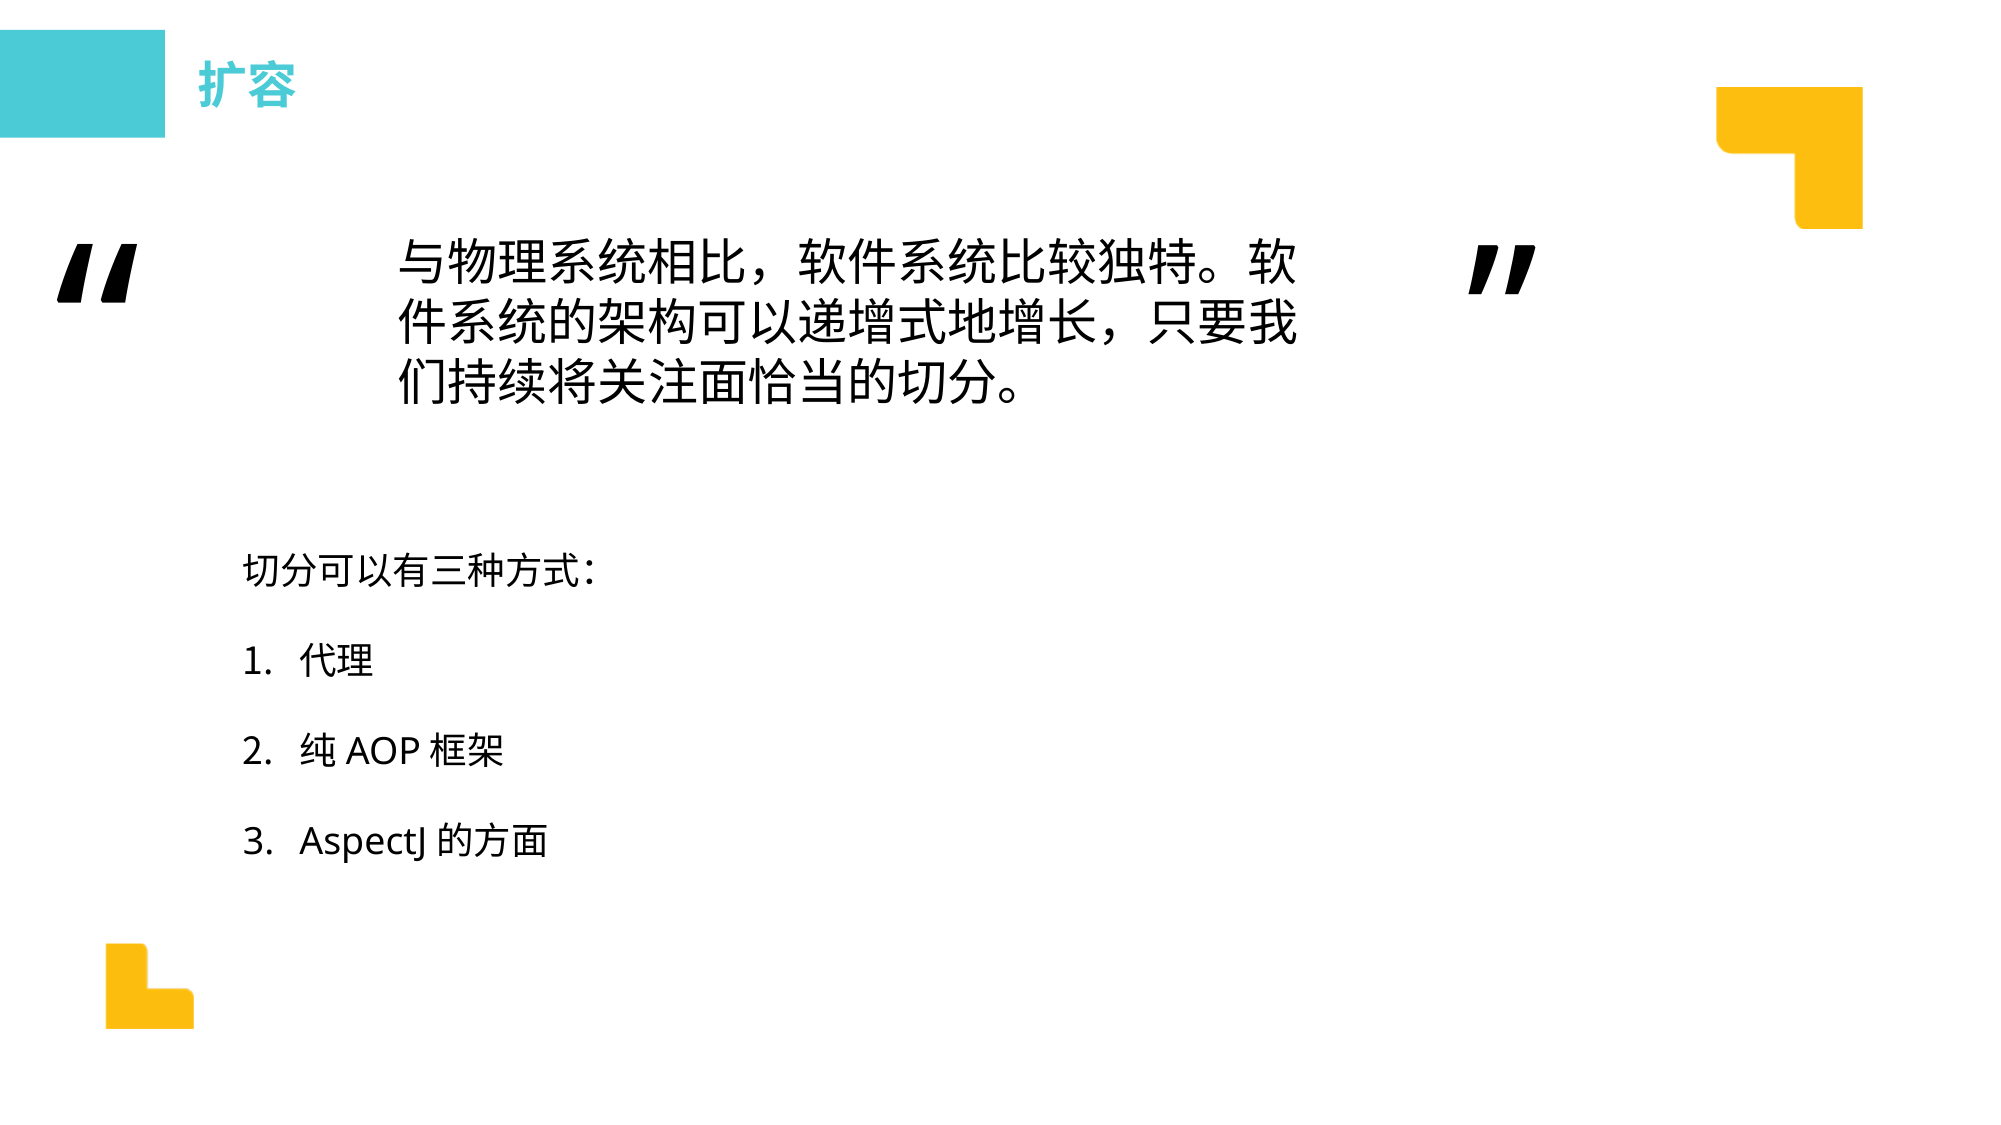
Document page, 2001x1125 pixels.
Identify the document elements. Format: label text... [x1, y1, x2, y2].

picture [106, 944, 193, 1028]
text_box 切分可以有三种方式： 代理 纯AOP框架 AspectJ的方面 [228, 539, 633, 870]
text_box ” [1452, 181, 1584, 437]
text_box 与物理系统相比，软件系统比较独特。软件系统的架构可以递增式地增长，只要我们持续将关注面恰当的切分。 [383, 222, 1328, 418]
text_box “ [39, 168, 302, 471]
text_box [0, 29, 314, 138]
picture [1716, 87, 1863, 229]
